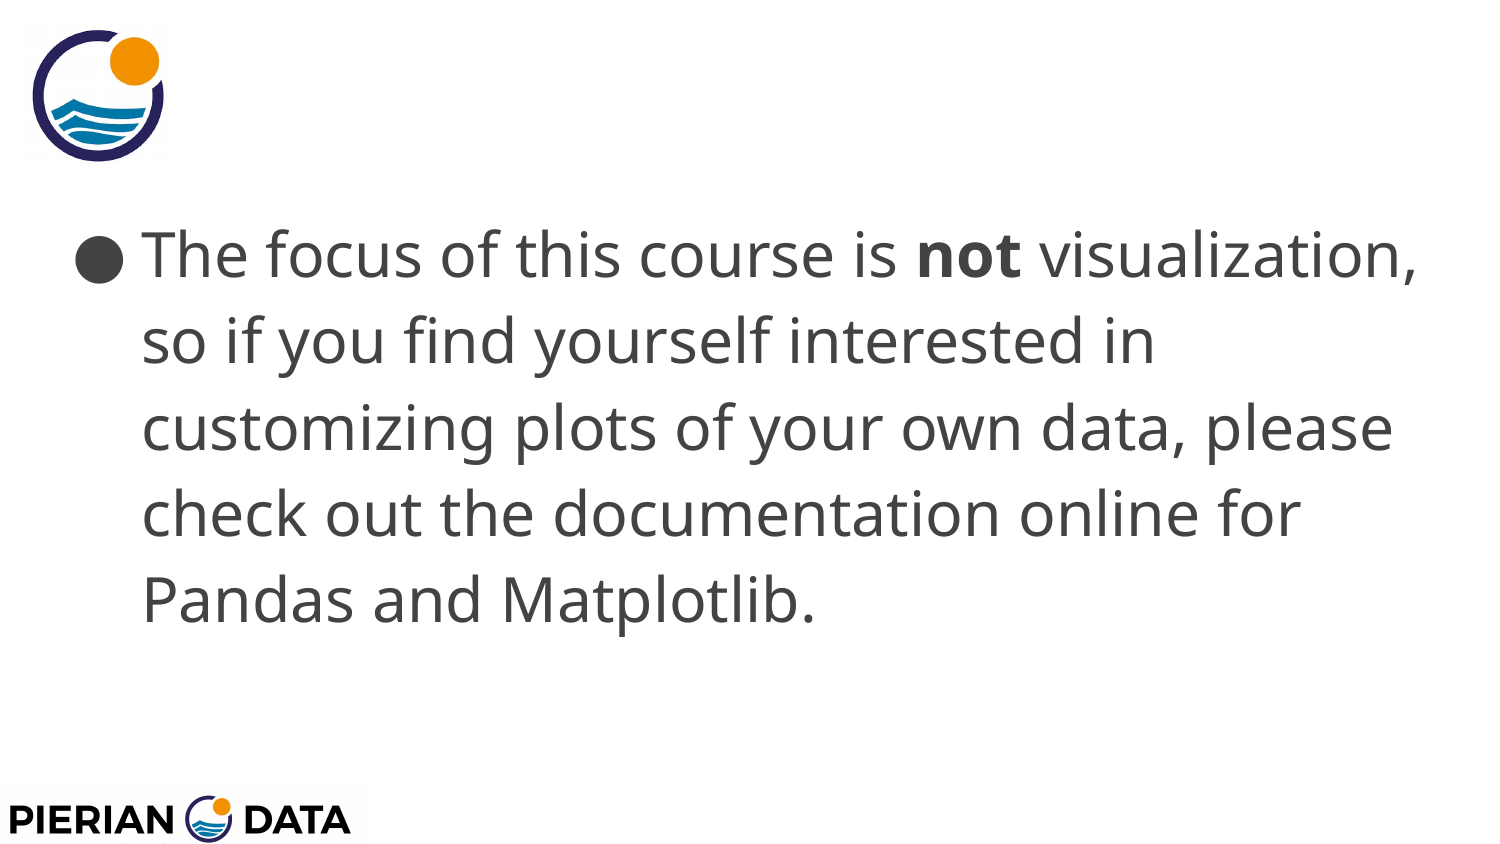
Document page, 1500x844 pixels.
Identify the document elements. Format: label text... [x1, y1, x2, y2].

picture [0, 787, 368, 844]
list The focus of this course is not visualization, so if you find yourself interested in customizing plots of your own data, please check out the documentation online for Pandas and Matplotlib. [51, 189, 1449, 750]
picture [24, 24, 172, 167]
